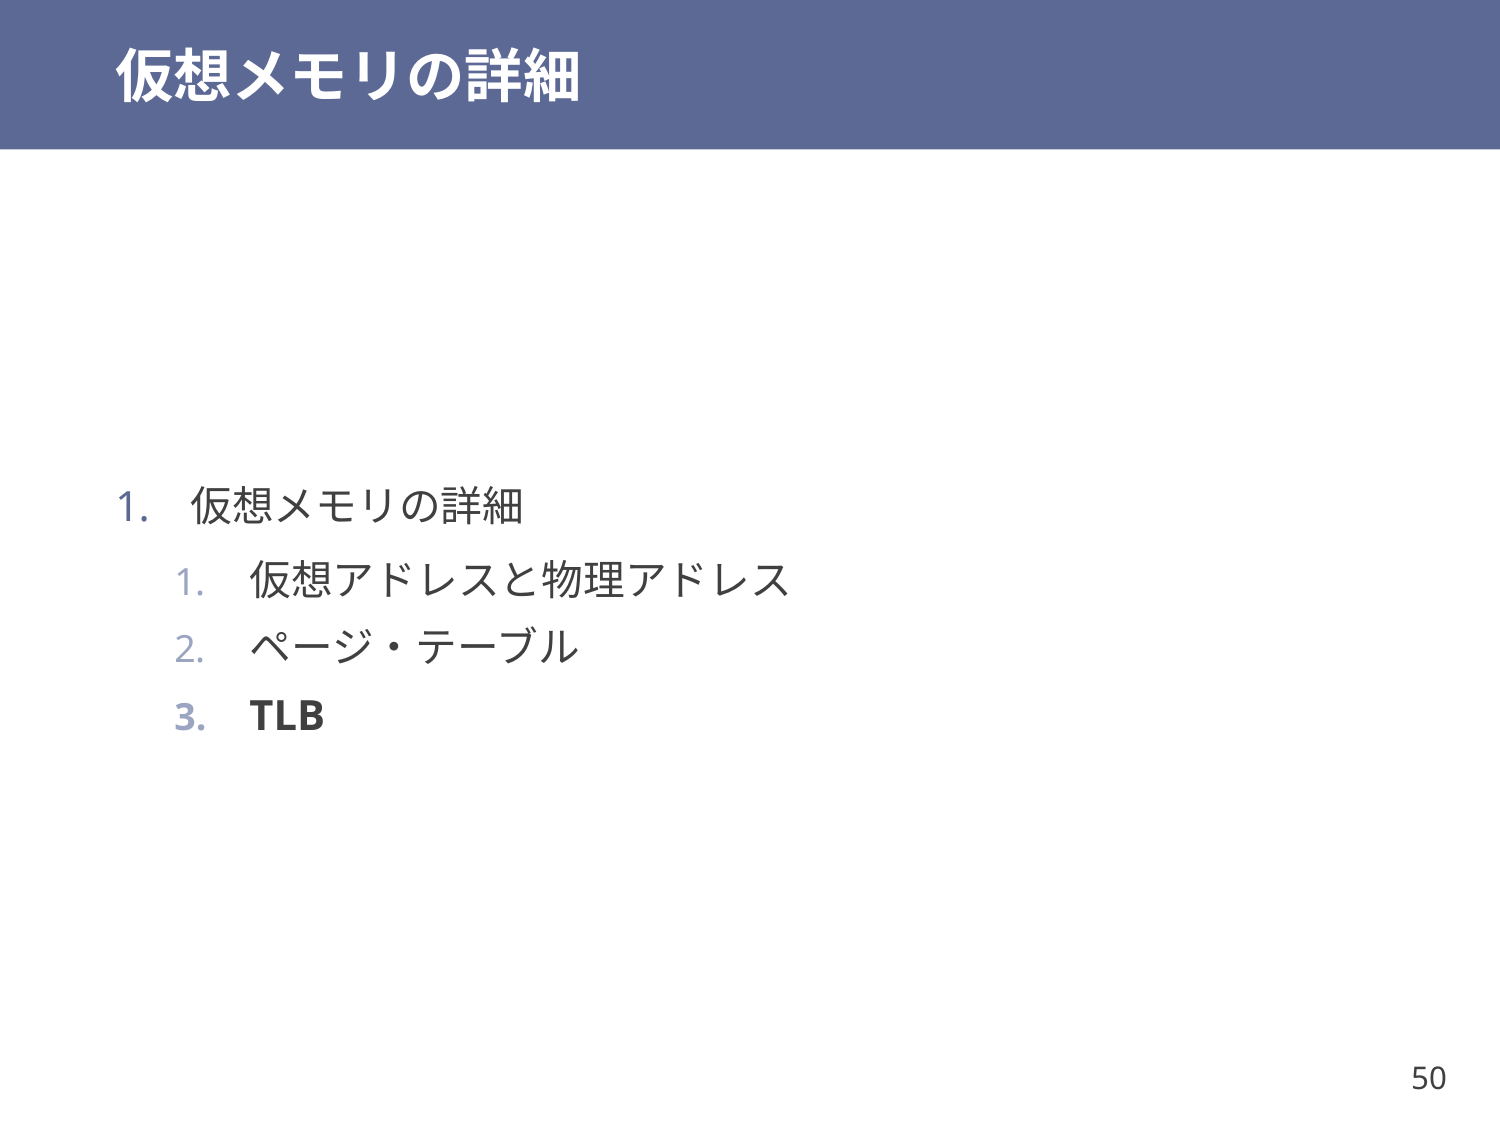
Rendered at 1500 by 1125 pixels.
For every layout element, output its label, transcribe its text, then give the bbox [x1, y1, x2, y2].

list 仮想メモリの詳細 仮想アドレスと物理アドレス ページ・テーブル TLB [100, 178, 1400, 1036]
title 仮想メモリの詳細 [100, 0, 1500, 150]
